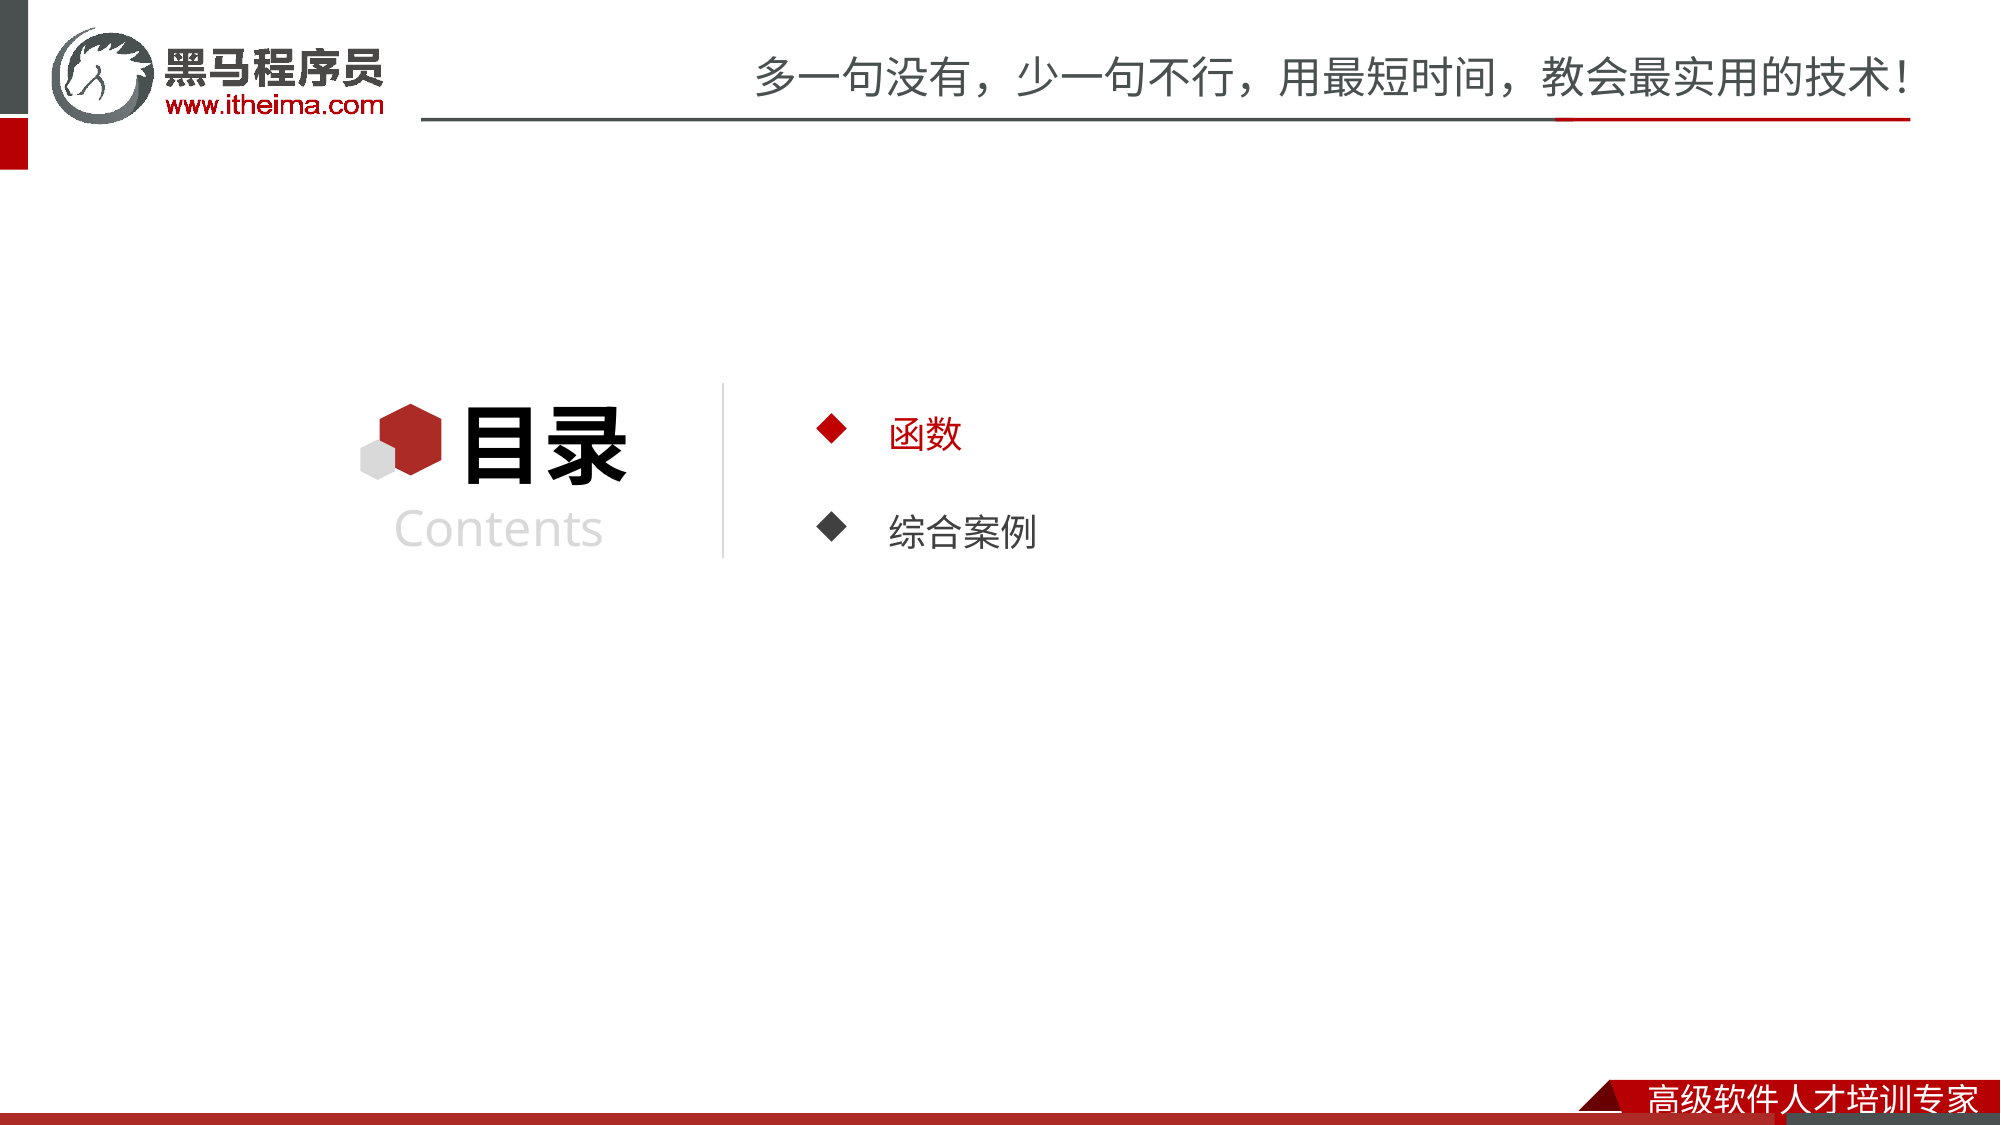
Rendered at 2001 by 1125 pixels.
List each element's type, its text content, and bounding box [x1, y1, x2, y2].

list 函数 综合案例 [798, 178, 1832, 742]
picture [50, 26, 384, 125]
